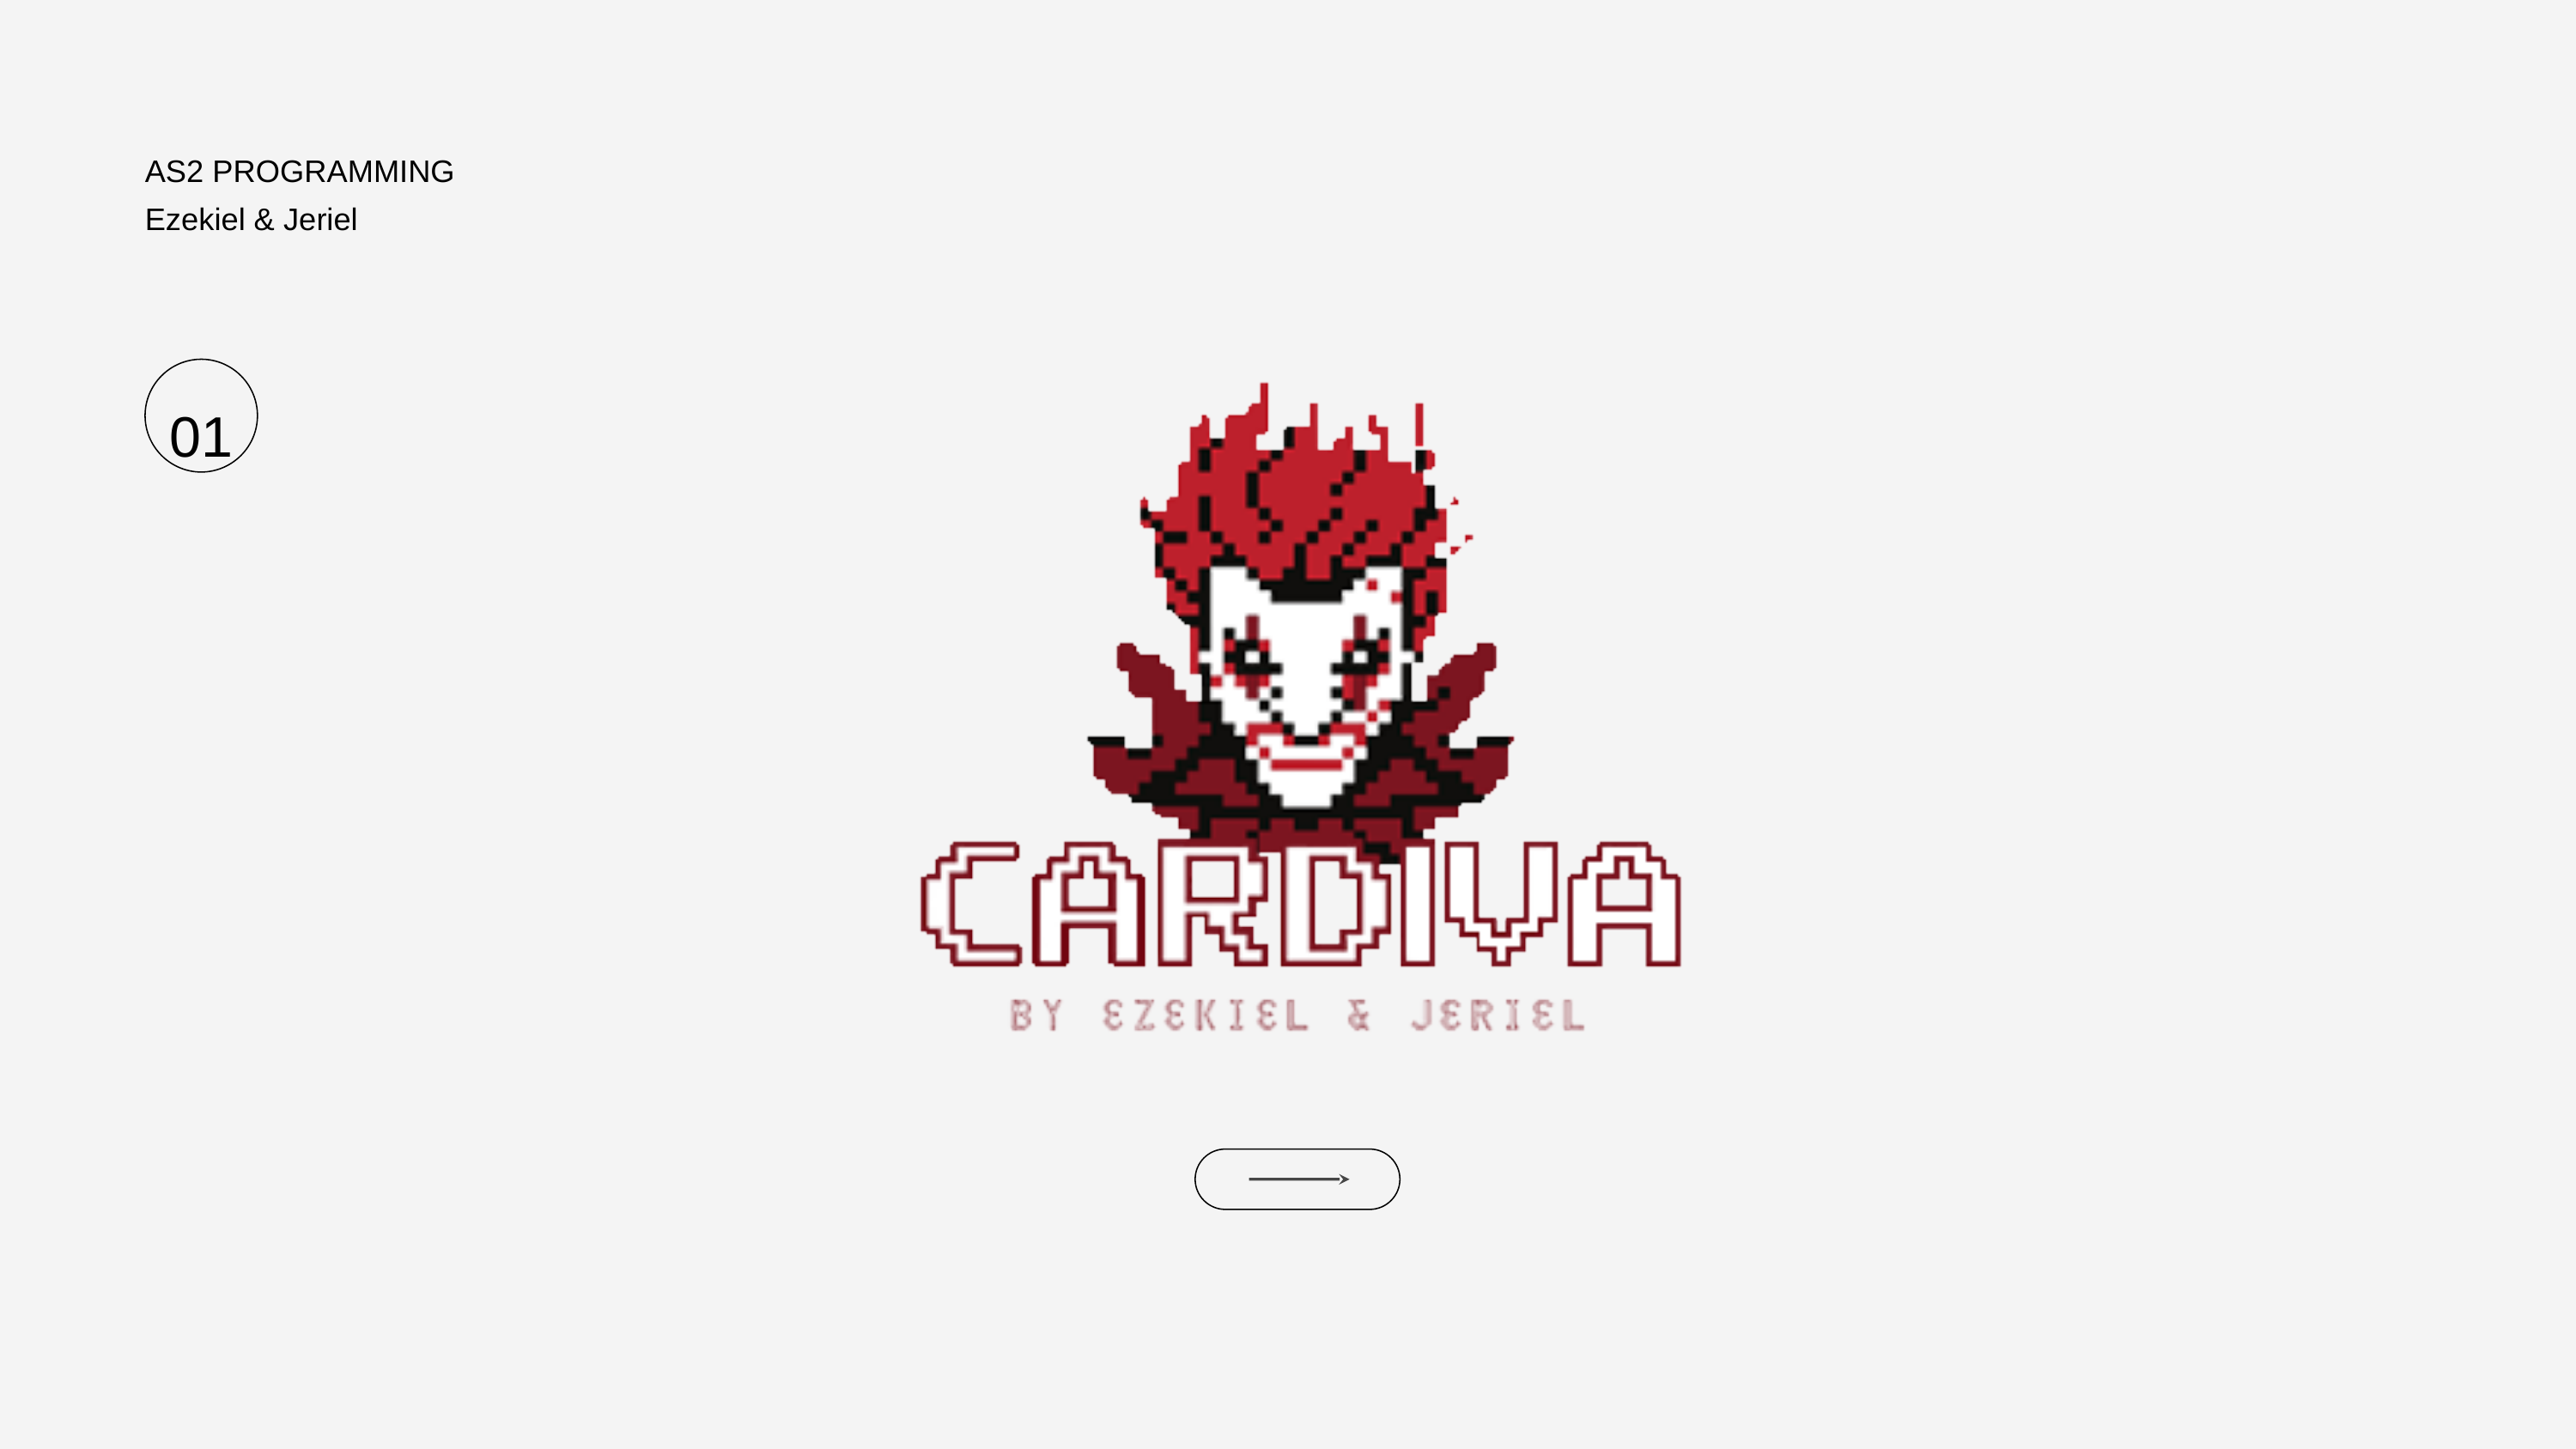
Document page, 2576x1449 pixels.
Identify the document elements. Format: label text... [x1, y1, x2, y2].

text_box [144, 359, 258, 473]
text_box Ezekiel & Jeriel [144, 191, 499, 237]
text_box AS2 PROGRAMMING [144, 143, 499, 190]
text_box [1194, 1143, 1400, 1325]
text_box [907, 343, 1688, 1050]
